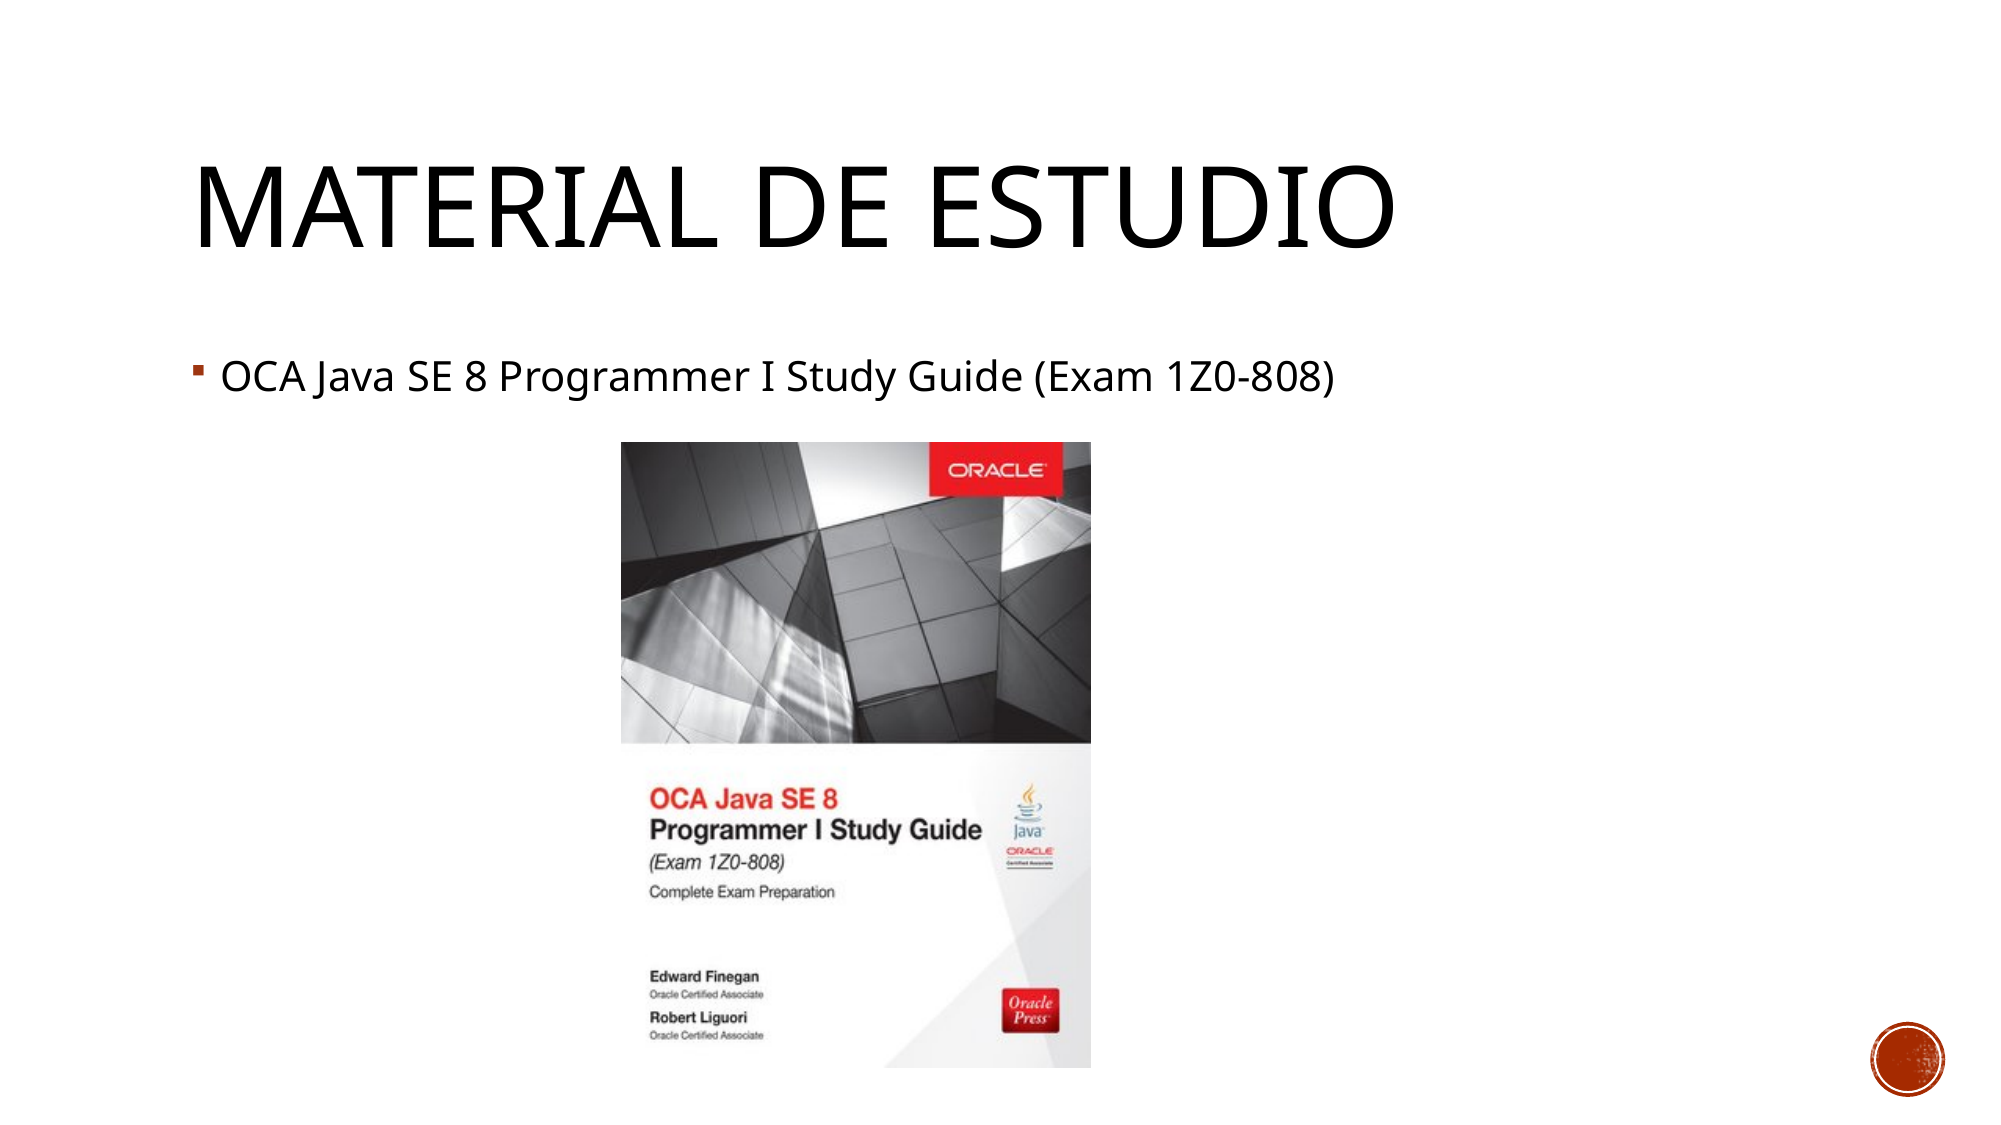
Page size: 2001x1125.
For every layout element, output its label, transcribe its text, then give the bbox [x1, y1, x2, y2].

title Material de estudio [175, 79, 1826, 344]
list OCA Java SE 8 Programmer I Study Guide (Exam 1Z0-808) [175, 348, 1826, 1013]
picture [621, 442, 1091, 1068]
